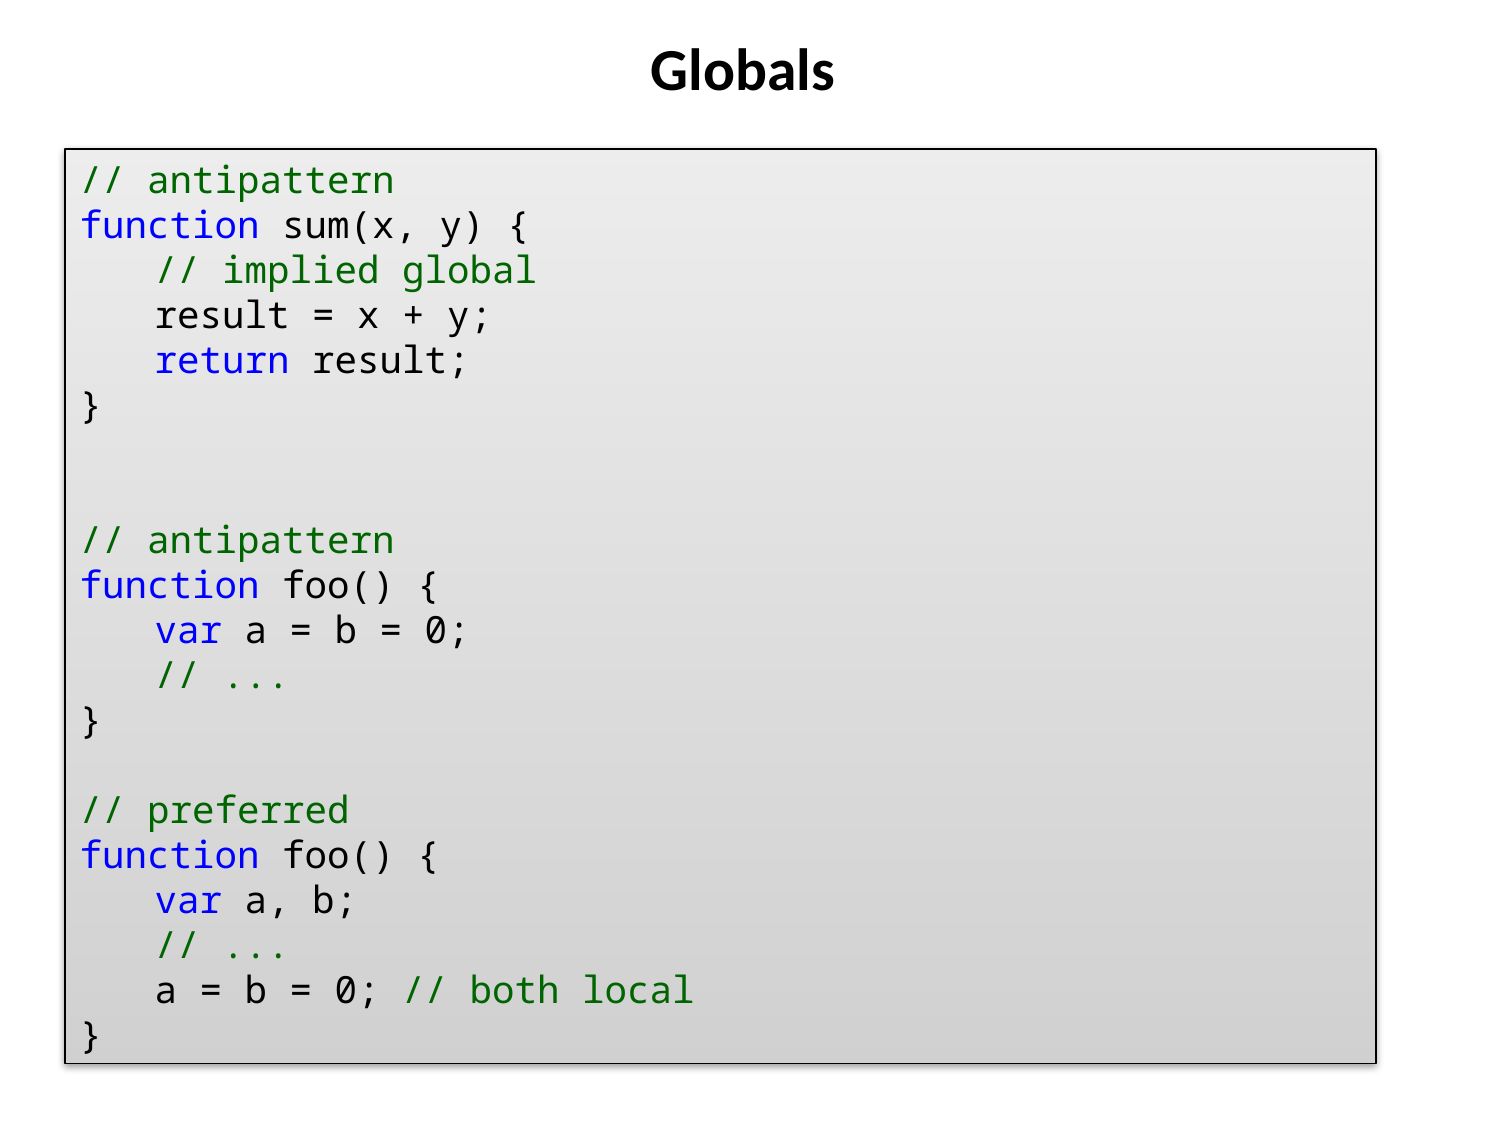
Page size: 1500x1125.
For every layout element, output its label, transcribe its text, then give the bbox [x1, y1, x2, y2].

title Globals [105, 23, 1381, 111]
text_box // antipattern function sum(x, y) { // implied global result = x + y; return result; } // antipattern function foo() { var a = b = 0; // ... } // preferred function foo() { var a, b; // ... a = b = 0; // both local } [64, 148, 1377, 1064]
